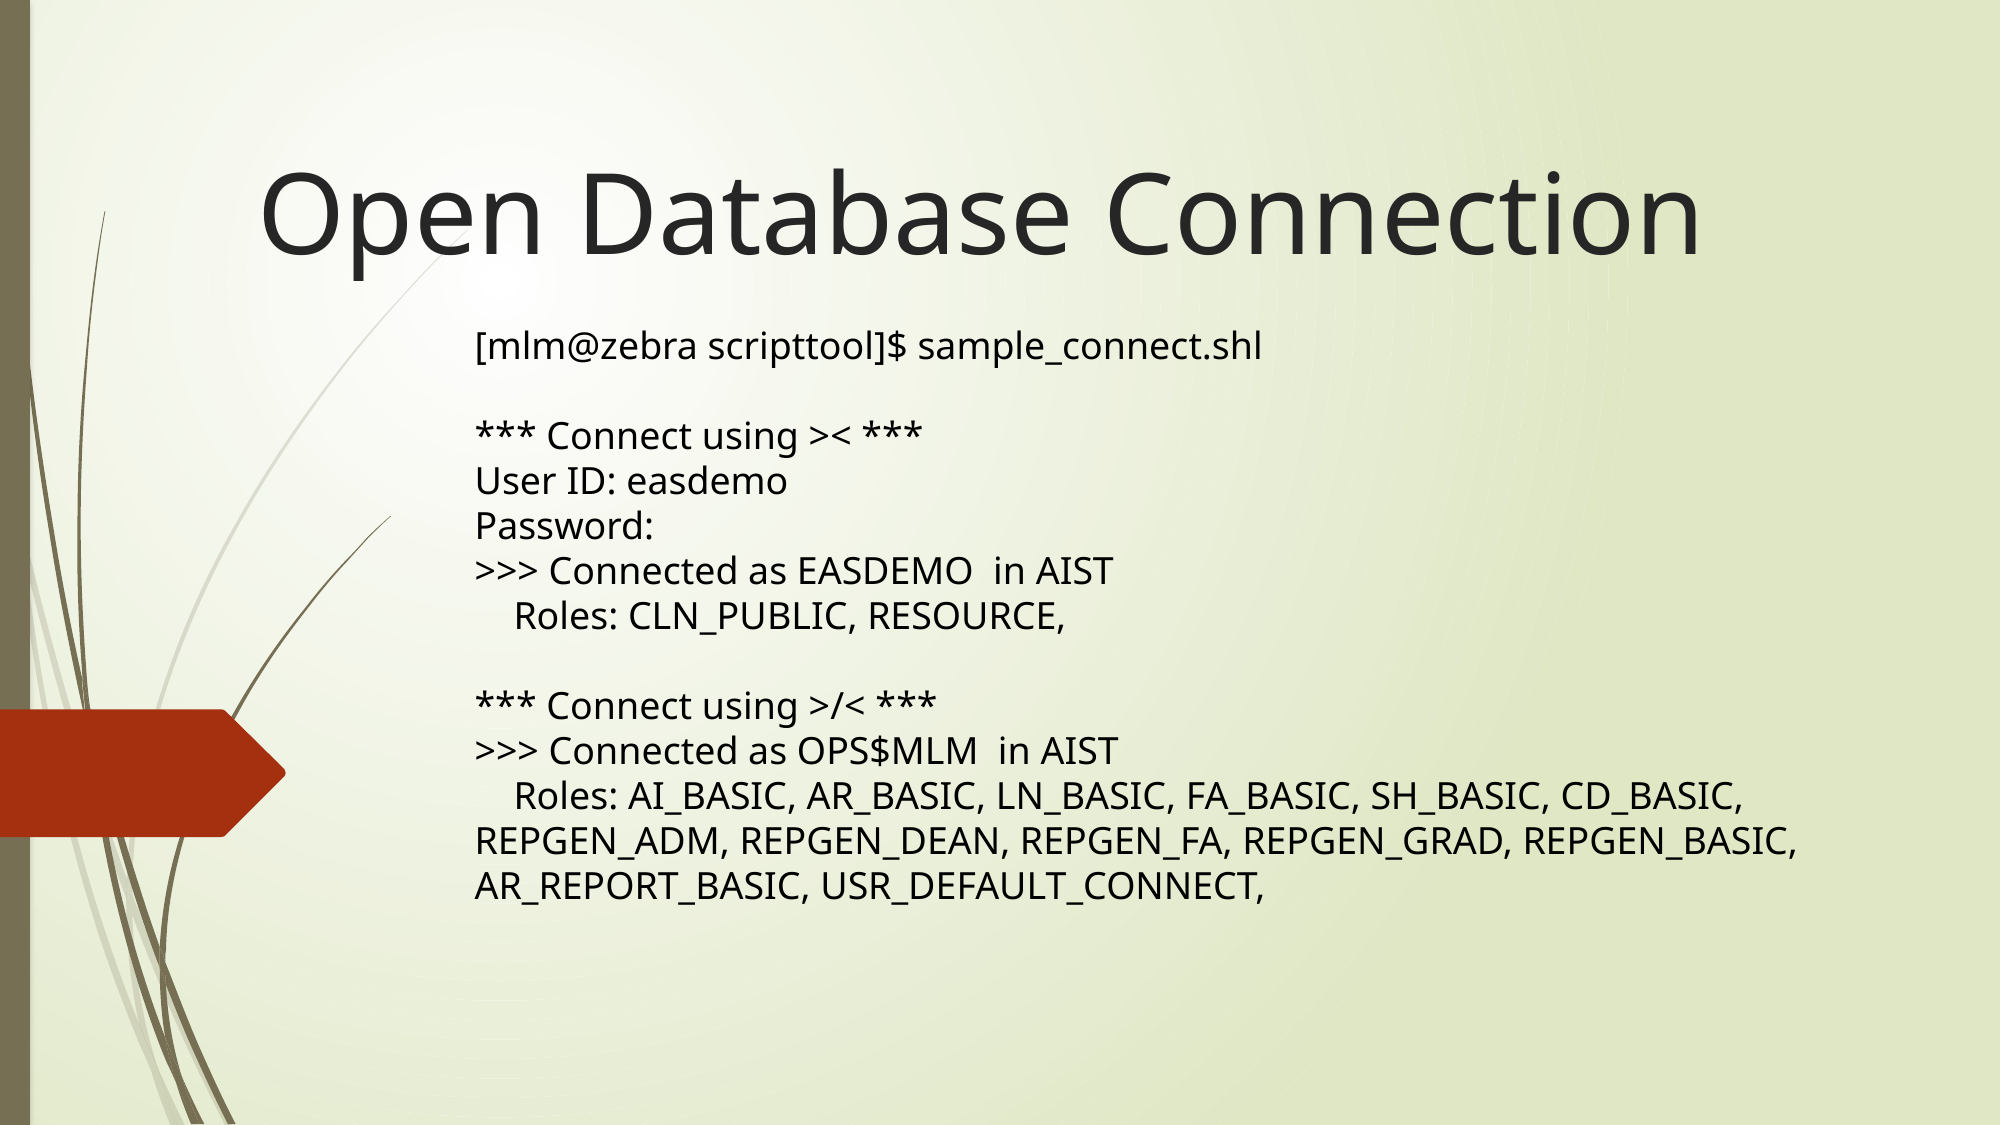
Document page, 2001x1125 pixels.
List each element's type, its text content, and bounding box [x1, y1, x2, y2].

text_box [mlm@zebra scripttool]$ sample_connect.shl *** Connect using >< *** User ID: easdemo Password: >>> Connected as EASDEMO in AIST Roles: CLN_PUBLIC, RESOURCE, *** Connect using >/< *** >>> Connected as OPS$MLM in AIST Roles: AI_BASIC, AR_BASIC, LN_BASIC, FA_BASIC, SH_BASIC, CD_BASIC, REPGEN_ADM, REPGEN_DEAN, REPGEN_FA, REPGEN_GRAD, REPGEN_BASIC, AR_REPORT_BASIC, USR_DEFAULT_CONNECT, [459, 314, 1943, 1005]
title Open Database Connection [242, 61, 1964, 285]
